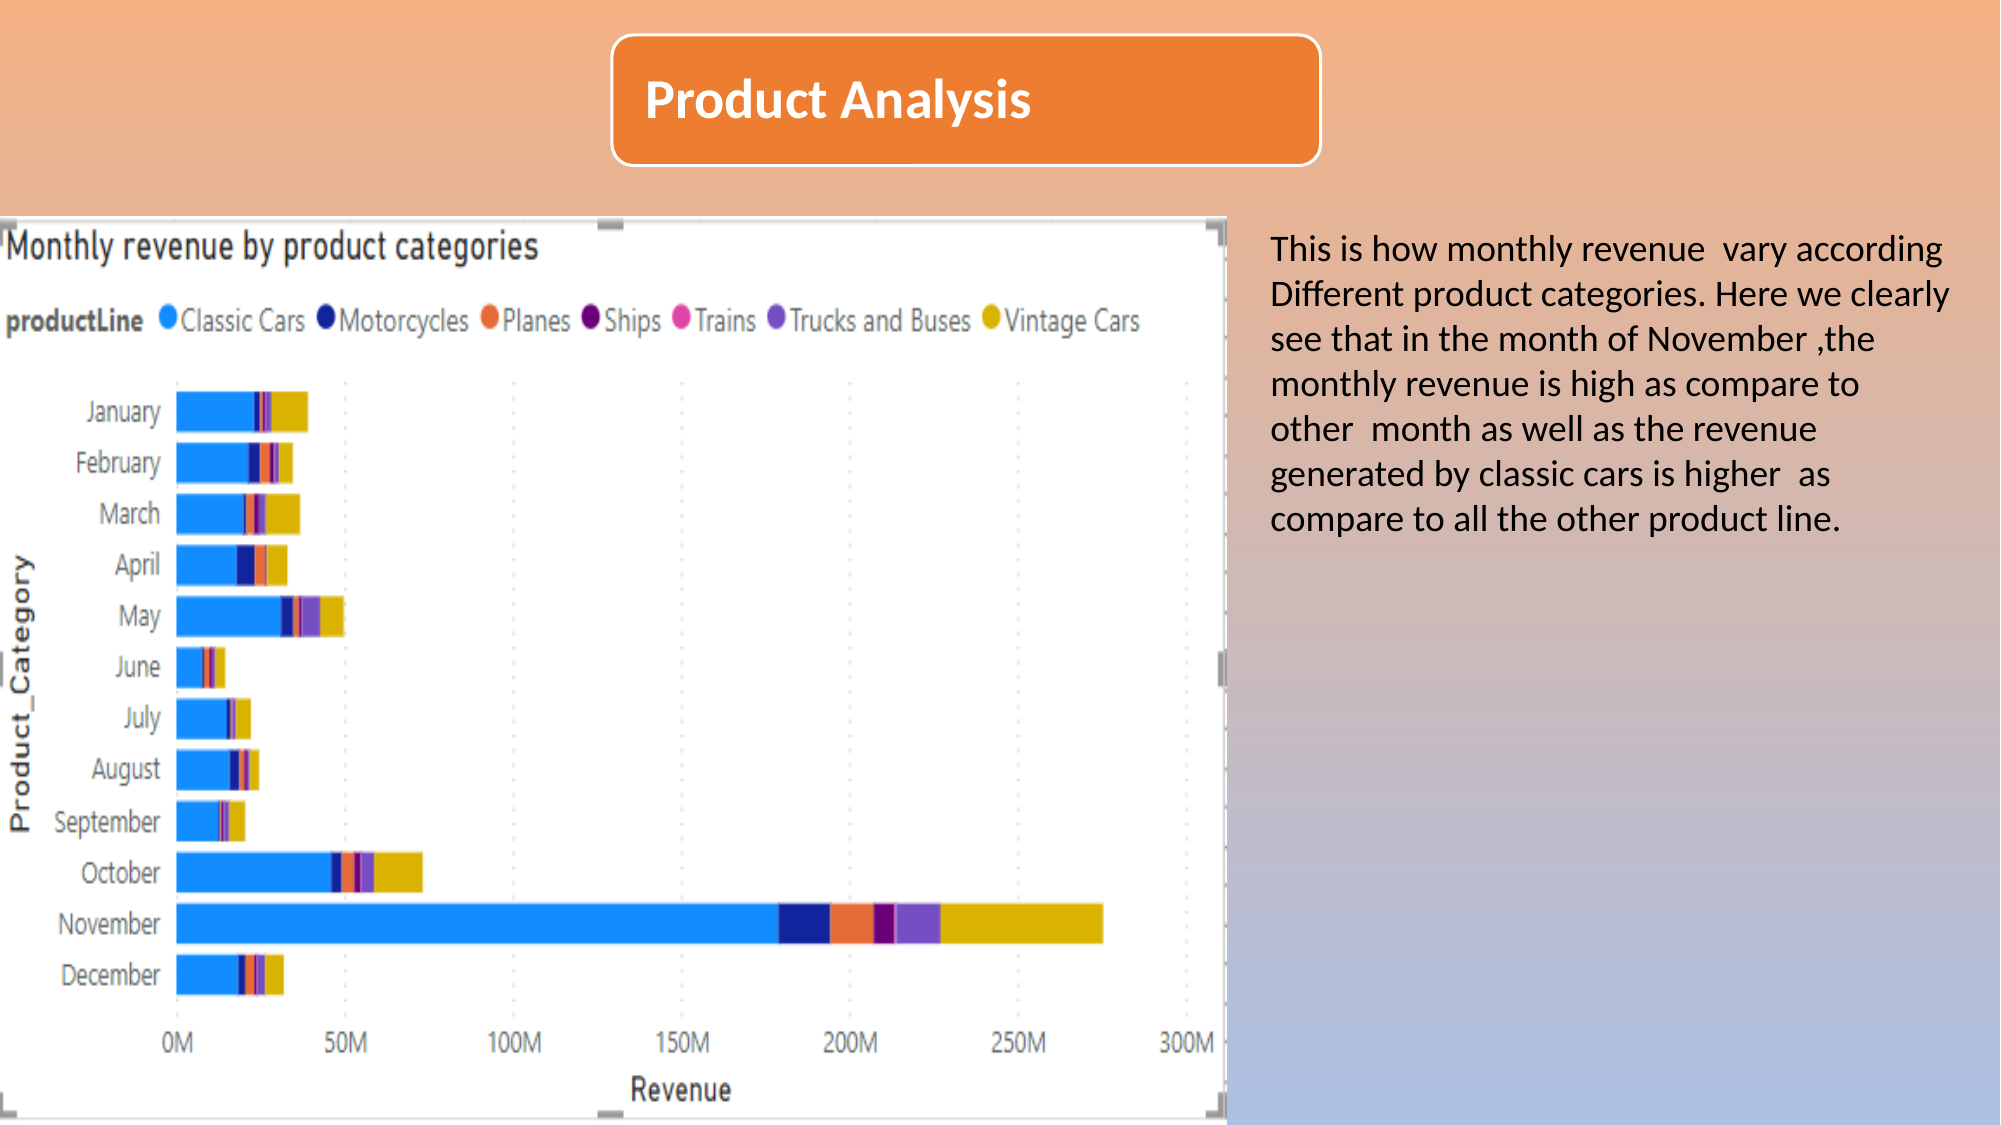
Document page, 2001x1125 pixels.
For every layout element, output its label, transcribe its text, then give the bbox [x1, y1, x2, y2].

text_box This is how monthly revenue vary according Different product categories. Here we clearly see that in the month of November ,the monthly revenue is high as compare to other month as well as the revenue generated by classic cars is higher as compare to all the other product line. [1255, 216, 1974, 547]
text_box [611, 34, 1321, 166]
picture [0, 216, 1227, 1125]
